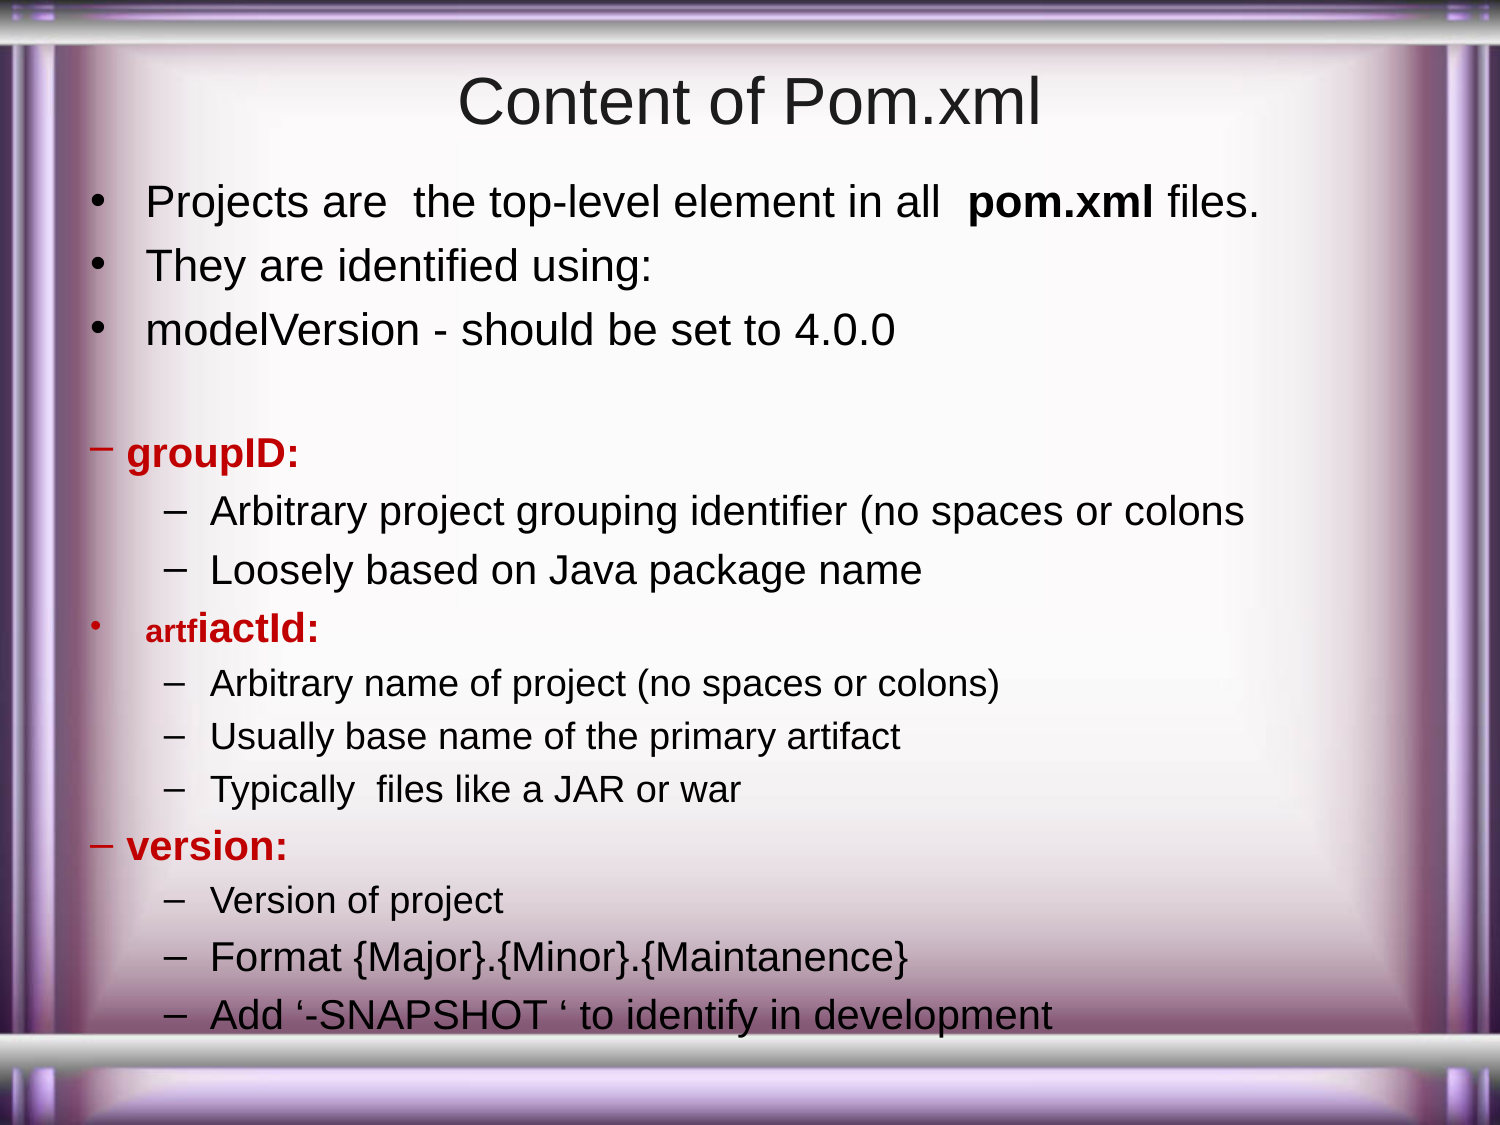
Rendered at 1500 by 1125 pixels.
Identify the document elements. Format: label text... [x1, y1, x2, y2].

title Content of Pom.xml [75, 45, 1425, 150]
list Projects are the top-level element in all pom.xml files. They are identified using: modelVersion - should be set to 4.0.0 groupID: Arbitrary project grouping identifier (no spaces or colons Loosely based on Java package name artfiactId: Arbitrary name of project (no spaces or colons) Usually base name of the primary artifact Typically files like a JAR or war version: Version of project Format {Major}.{Minor}.{Maintanence} Add ‘-SNAPSHOT ‘ to identify in development [75, 137, 1397, 1050]
picture [0, 0, 1500, 1125]
